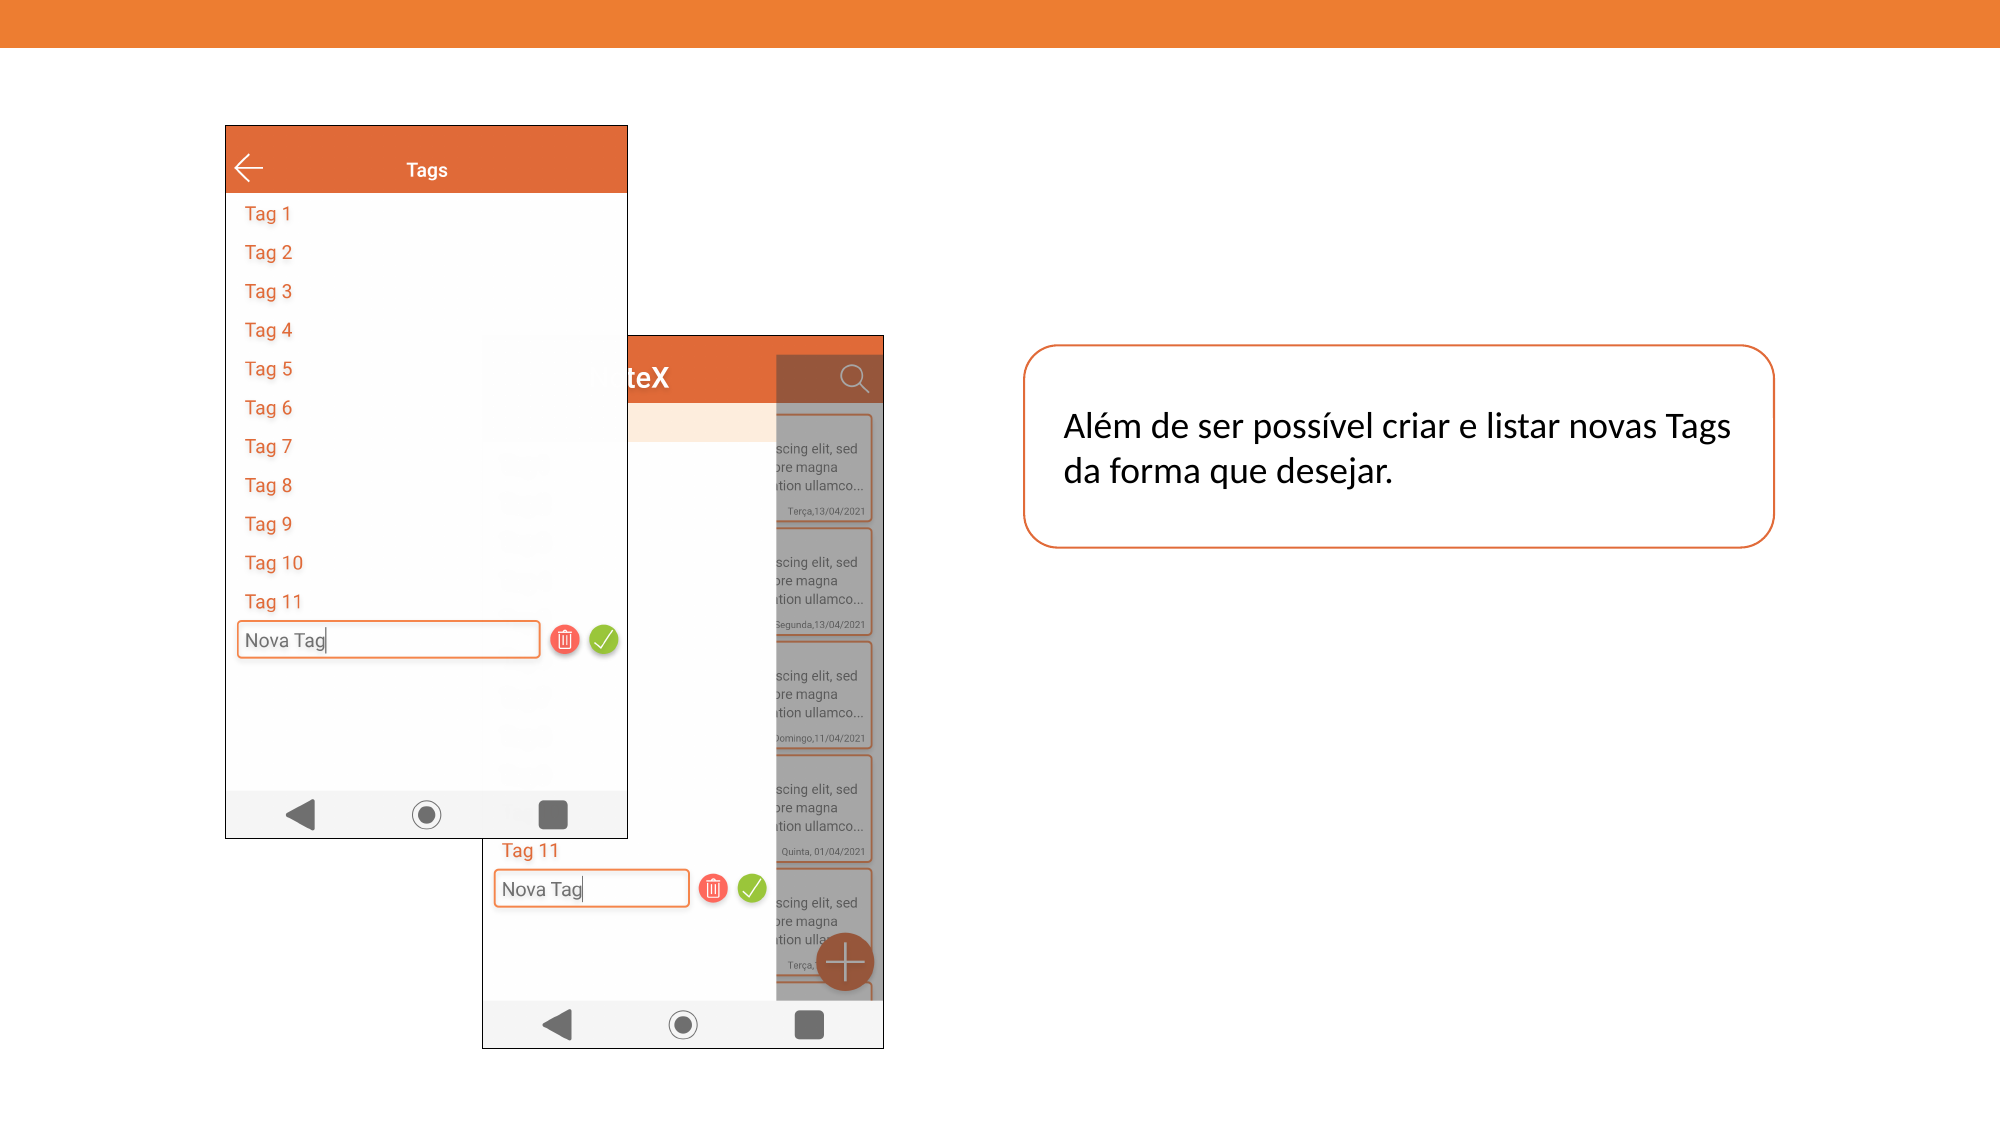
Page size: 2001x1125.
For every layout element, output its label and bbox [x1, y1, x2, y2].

text_box [1023, 344, 1776, 549]
picture [225, 125, 884, 1049]
text_box [0, 0, 2000, 48]
